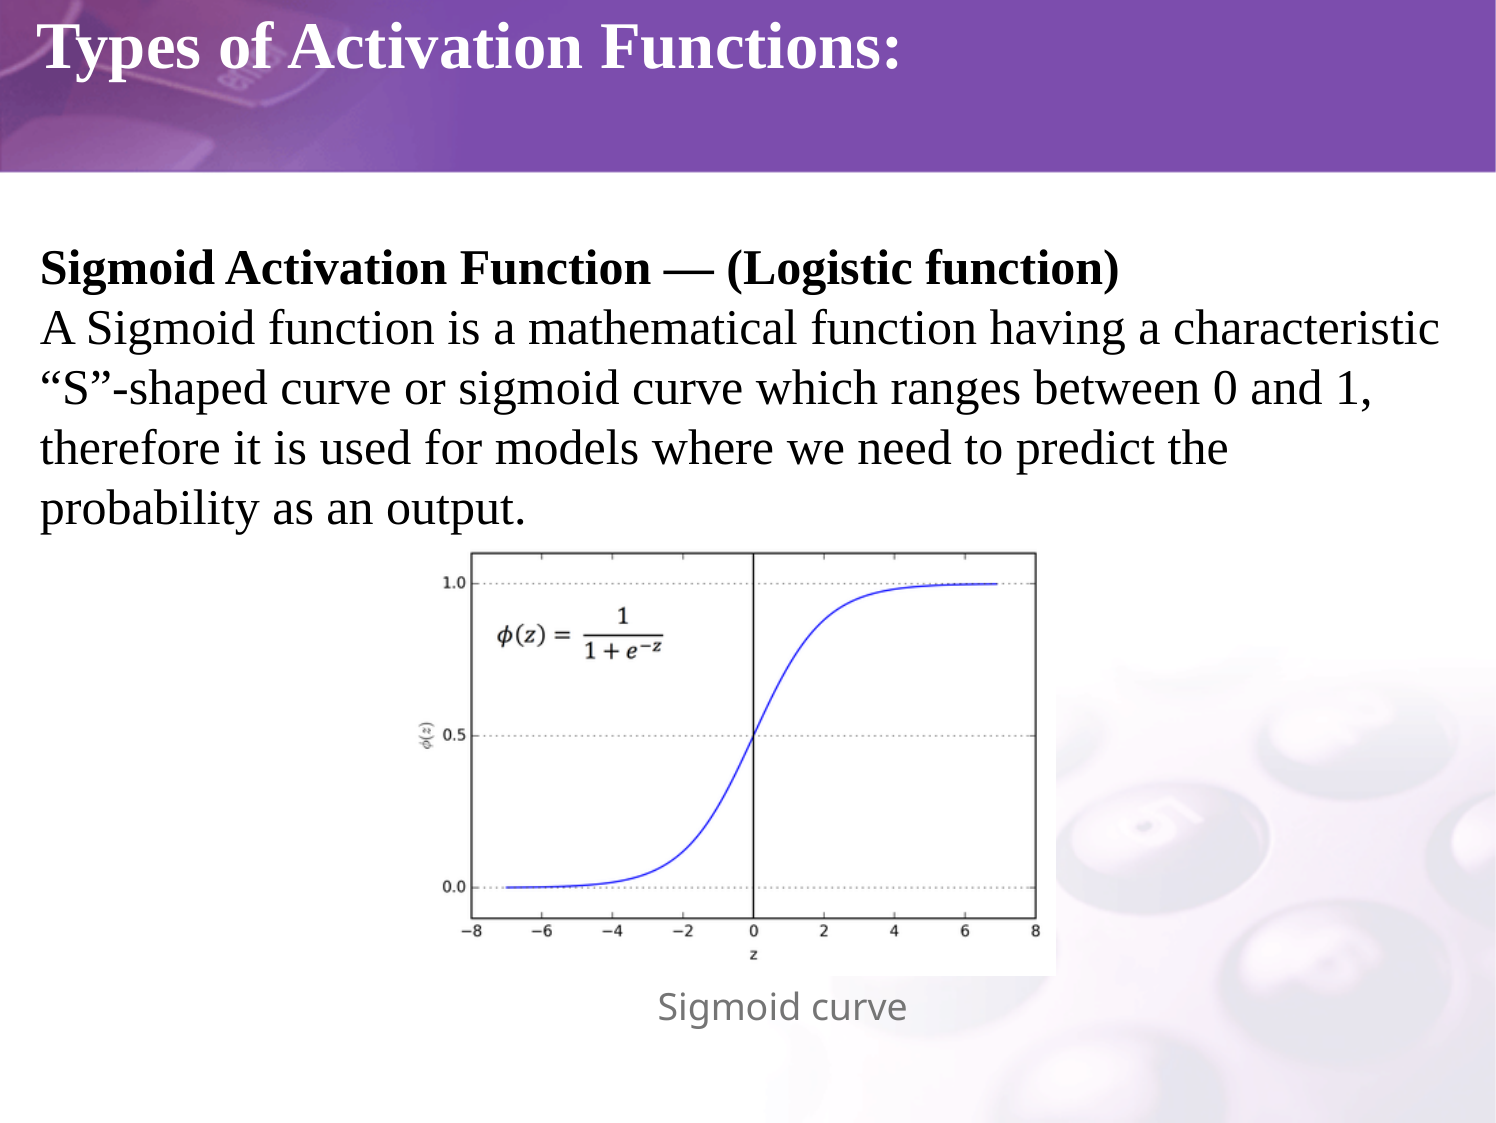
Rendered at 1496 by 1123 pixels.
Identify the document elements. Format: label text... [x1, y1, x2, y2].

title Types of Activation Functions: [35, 2, 1460, 83]
picture [0, 0, 1496, 1123]
text_box Sigmoid curve [642, 985, 923, 1036]
list Sigmoid Activation Function — (Logistic function) A Sigmoid function is a mathematical function having a characteristic “S”-shaped curve or sigmoid curve which ranges between 0 and 1, therefore it is used for models where we need to predict the probability as an output. [40, 234, 1456, 538]
